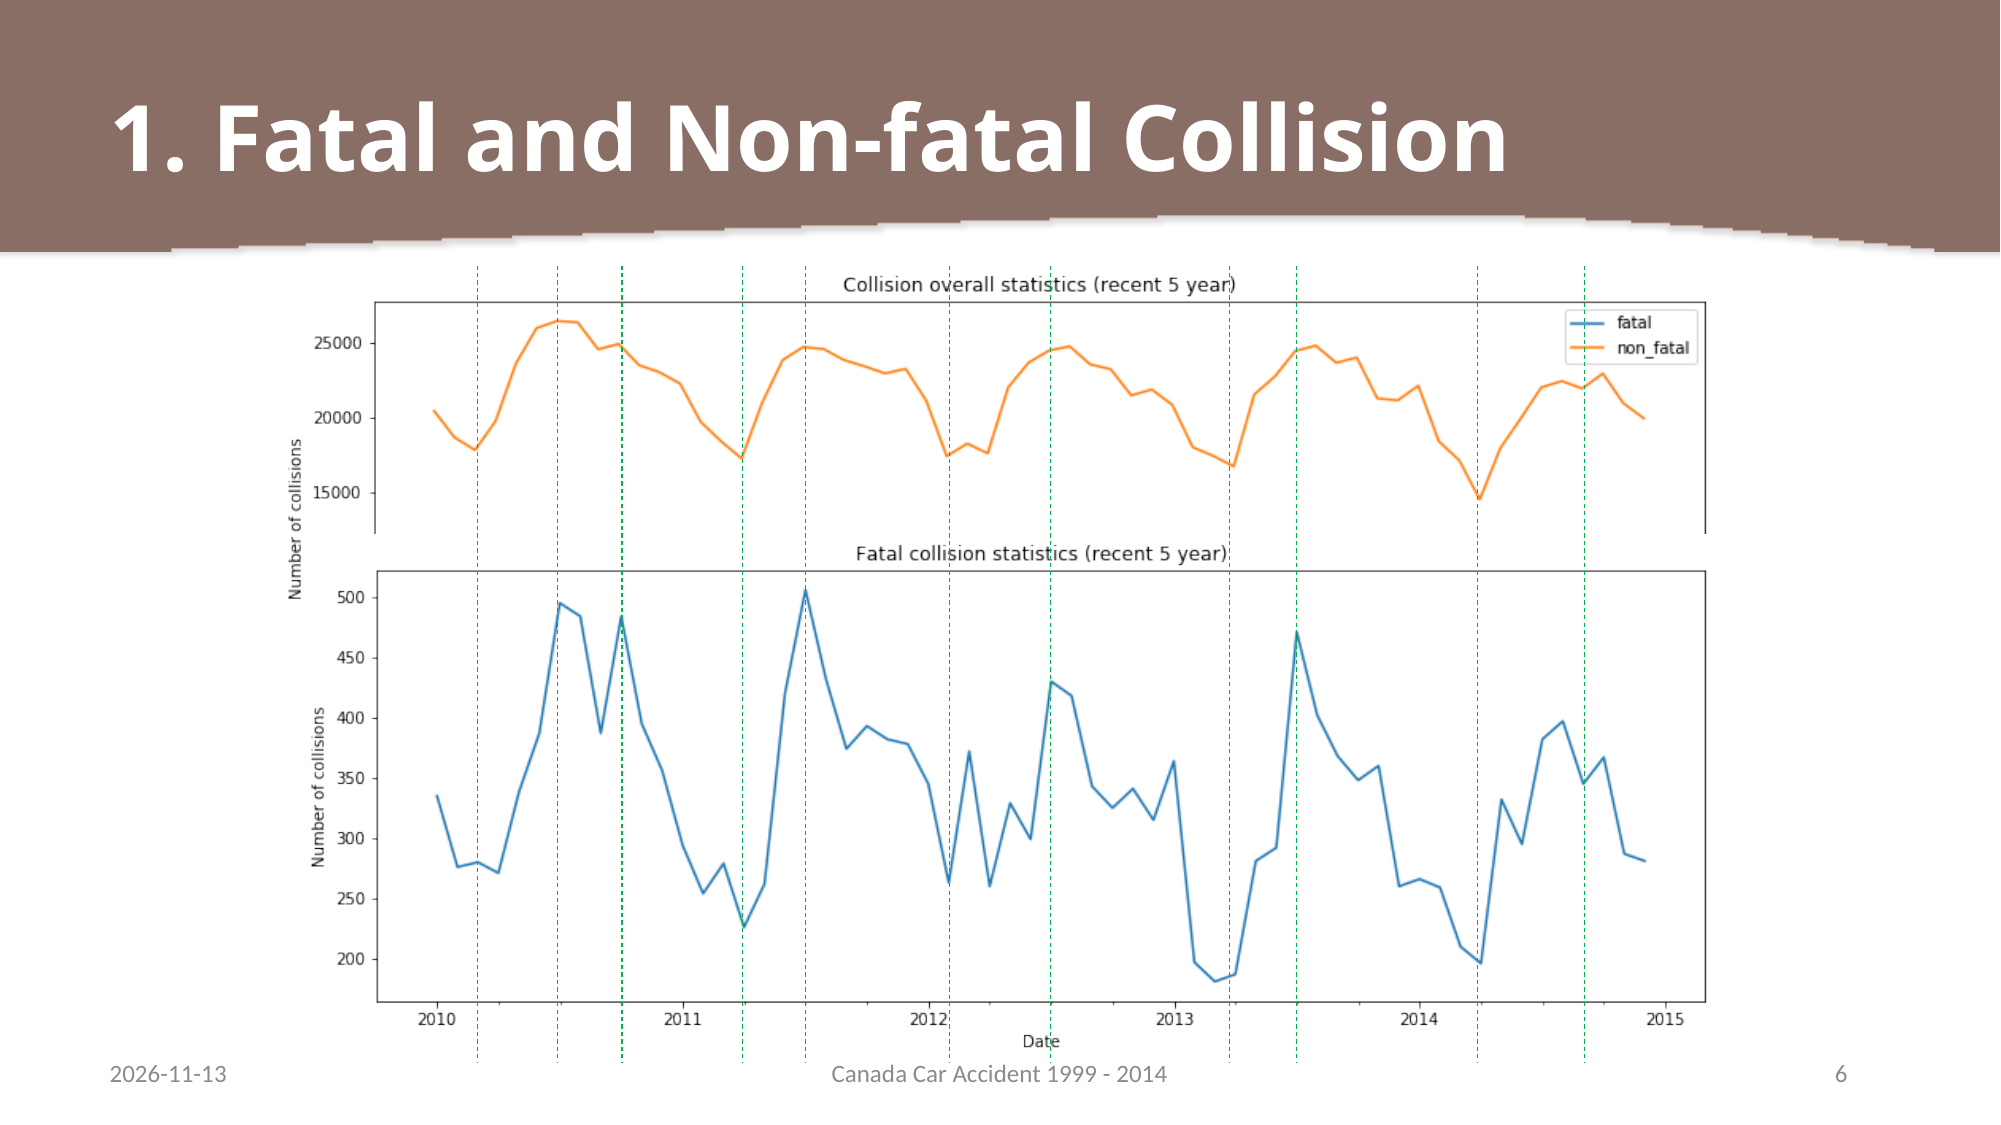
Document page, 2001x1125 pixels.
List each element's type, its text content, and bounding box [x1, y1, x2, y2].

picture [1585, 265, 1721, 1062]
picture [279, 265, 477, 1062]
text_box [477, 265, 1585, 1062]
footer Canada Car Accident 1999 - 2014 [662, 1062, 1338, 1103]
title 1. Fatal and Non-fatal Collision [94, 35, 1867, 248]
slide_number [94, 1042, 558, 1103]
slide_number 6 [1412, 1042, 1863, 1103]
